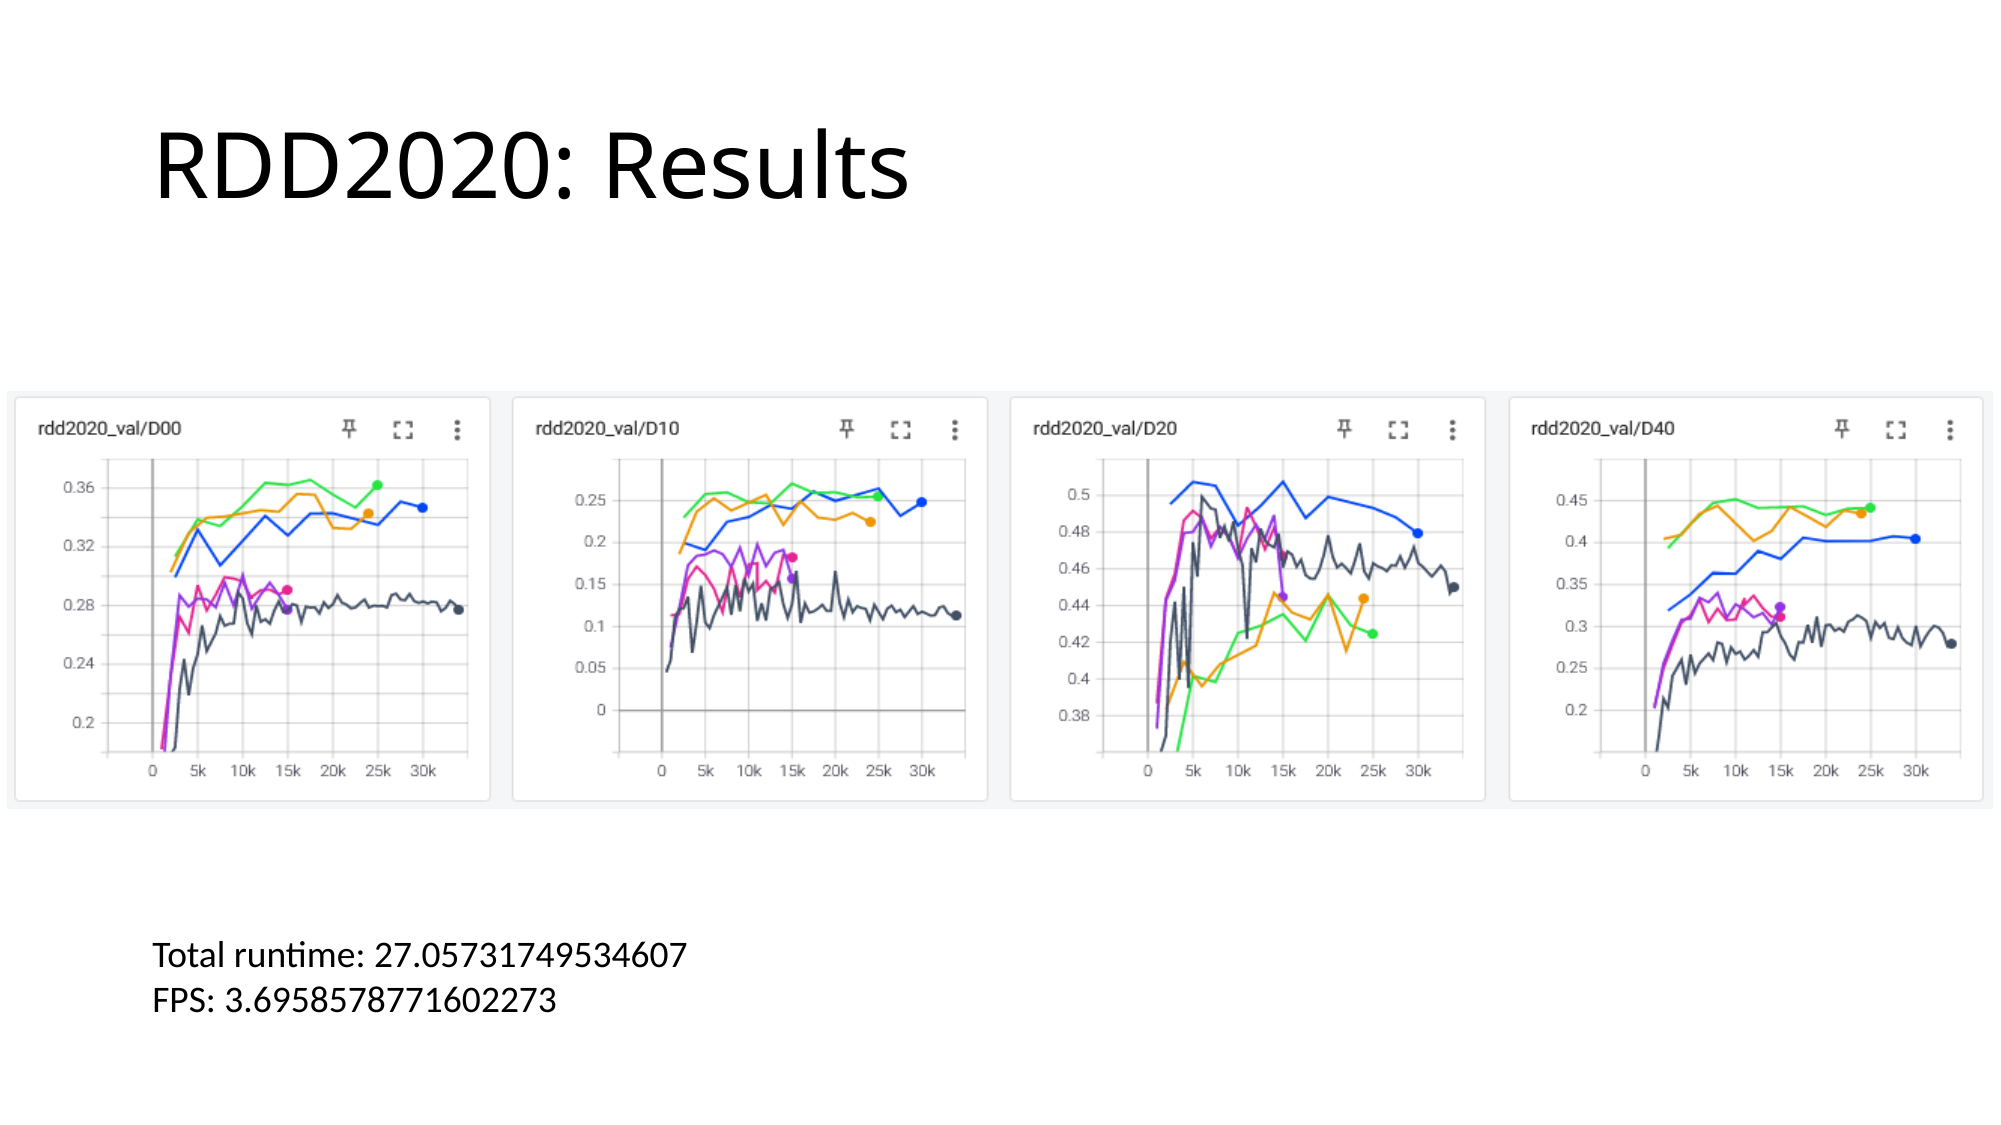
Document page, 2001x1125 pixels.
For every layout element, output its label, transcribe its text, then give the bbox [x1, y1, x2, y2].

title RDD2020: Results [137, 59, 1863, 278]
text_box Total runtime: 27.05731749534607 FPS: 3.6958578771602273 [137, 922, 931, 1028]
picture [7, 391, 1993, 809]
